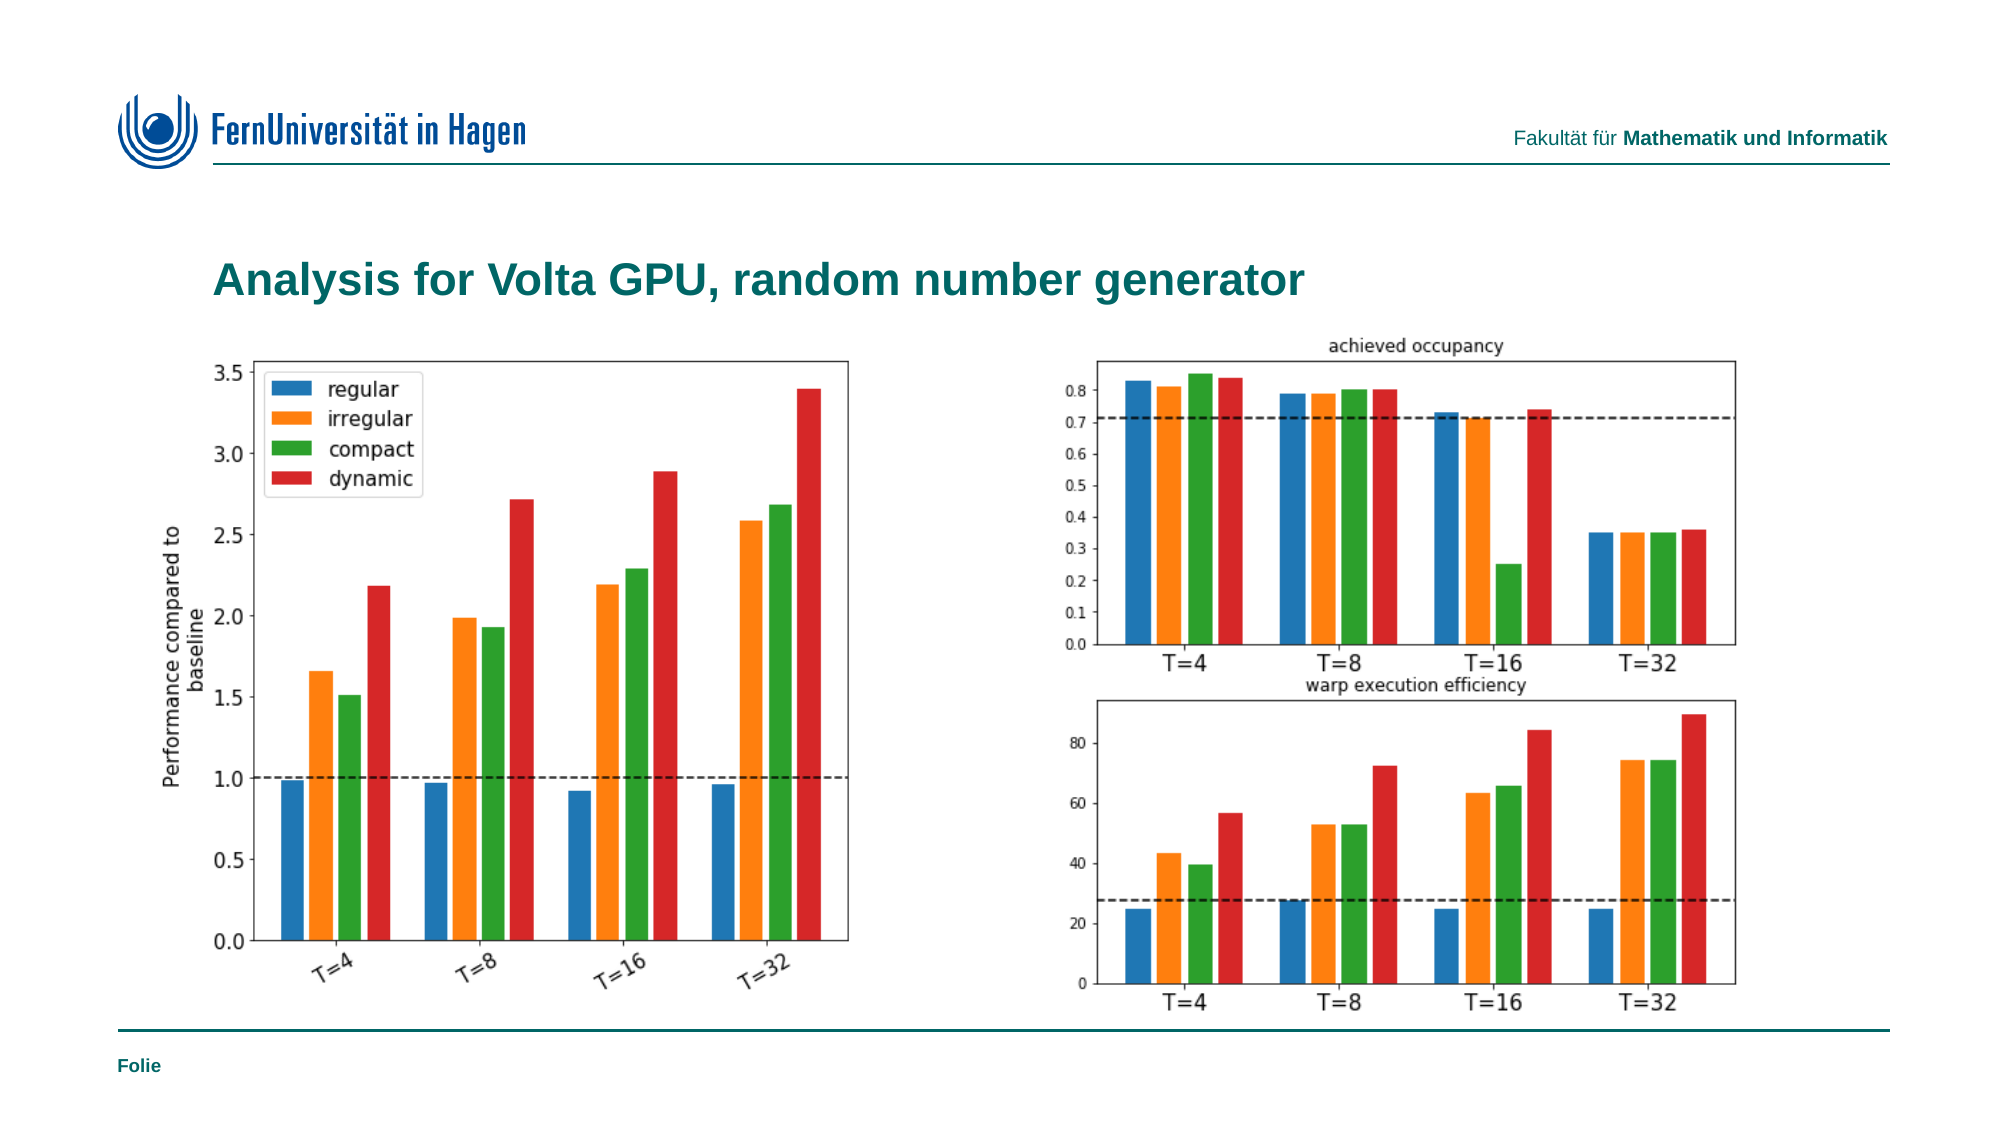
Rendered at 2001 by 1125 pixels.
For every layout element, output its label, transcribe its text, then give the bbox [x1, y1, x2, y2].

picture [118, 94, 525, 169]
title Analysis for Volta GPU, random number generator [212, 249, 1890, 315]
picture [154, 353, 857, 1004]
picture [1053, 328, 1745, 1025]
